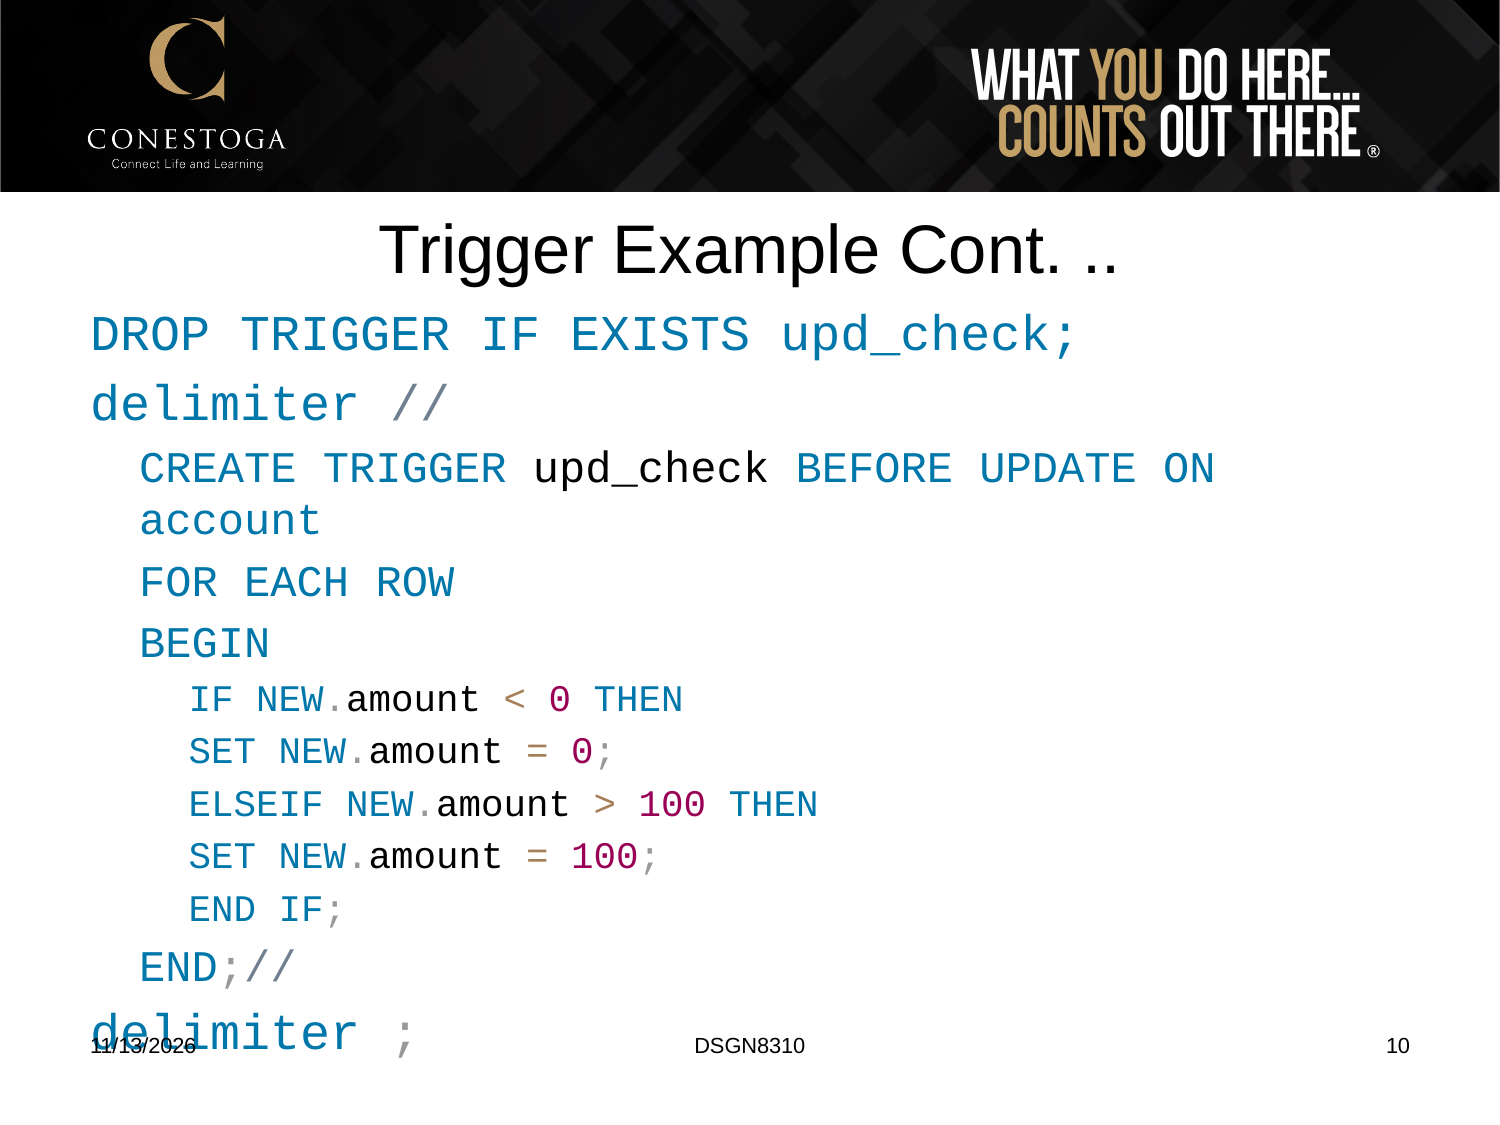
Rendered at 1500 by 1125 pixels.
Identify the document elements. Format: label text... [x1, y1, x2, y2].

picture [0, 0, 1500, 192]
list DROP TRIGGER IF EXISTS upd_check; delimiter // CREATE TRIGGER upd_check BEFORE UPDATE ON account FOR EACH ROW BEGIN IF NEW.amount < 0 THEN SET NEW.amount = 0; ELSEIF NEW.amount > 100 THEN SET NEW.amount = 100; END IF; END;// delimiter ; [75, 292, 1425, 1033]
slide_number 10 [1074, 1024, 1426, 1103]
footer DSGN8310 [512, 1024, 988, 1103]
title Trigger Example Cont. .. [75, 200, 1425, 292]
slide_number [74, 1024, 426, 1103]
